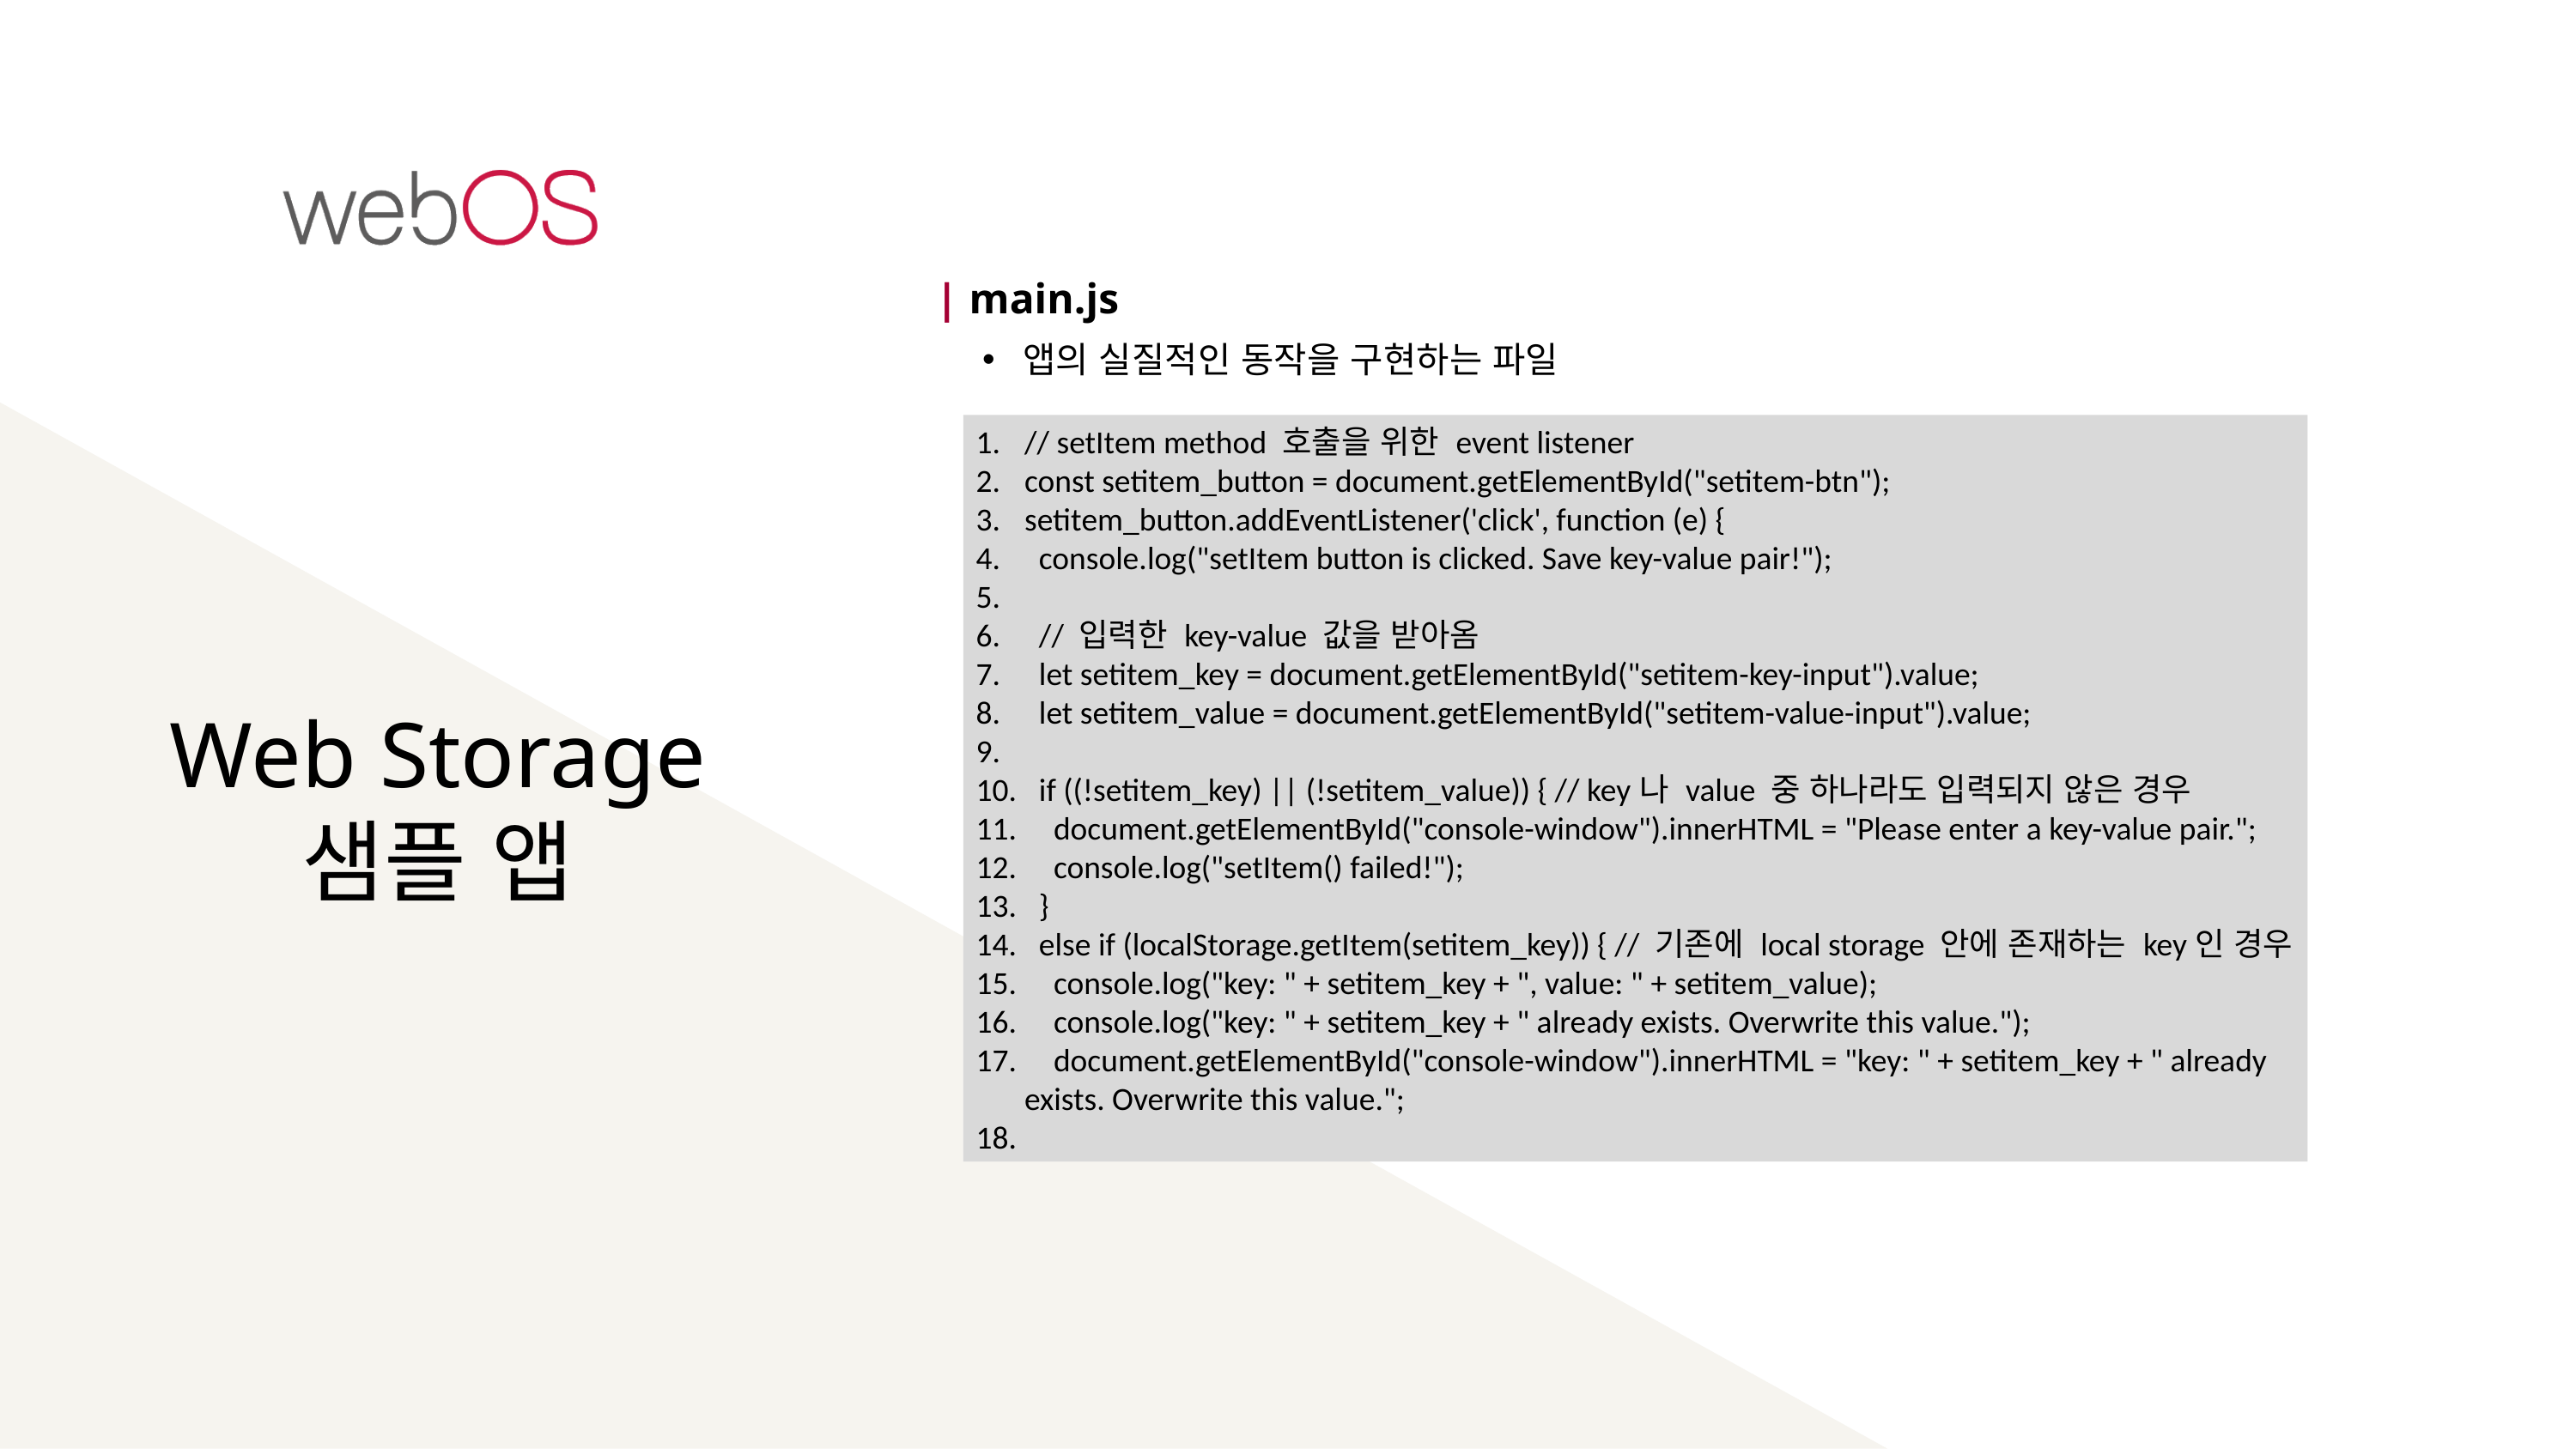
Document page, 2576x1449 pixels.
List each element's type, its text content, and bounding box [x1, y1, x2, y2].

text_box Web Storage 샘플 앱 [131, 692, 744, 919]
text_box [0, 400, 1889, 1449]
text_box // setItem method 호출을 위한 event listener const setitem_button = document.getElementById("setitem-btn"); setitem_button.addEventListener('click', function (e) { console.log("setItem button is clicked. Save key-value pair!"); // 입력한 key-value 값을 받아옴 let setitem_key = document.getElementById("setitem-key-input").value; let setitem_value = document.getElementById("setitem-value-input").value; if ((!setitem_key) || (!setitem_value)) { // key나 value 중 하나라도 입력되지 않은 경우 document.getElementById("console-window").innerHTML = "Please enter a key-value pair."; console.log("setItem() failed!"); } else if (localStorage.getItem(setitem_key)) { // 기존에 local storage 안에 존재하는 key인 경우 console.log("key: " + setitem_key + ", value: " + setitem_value); console.log("key: " + setitem_key + " already exists. Overwrite this value."); document.getElementById("console-window").innerHTML = "key: " + setitem_key + " already exists. Overwrite this value."; [963, 415, 2308, 1162]
picture [264, 145, 611, 266]
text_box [922, 265, 2512, 399]
